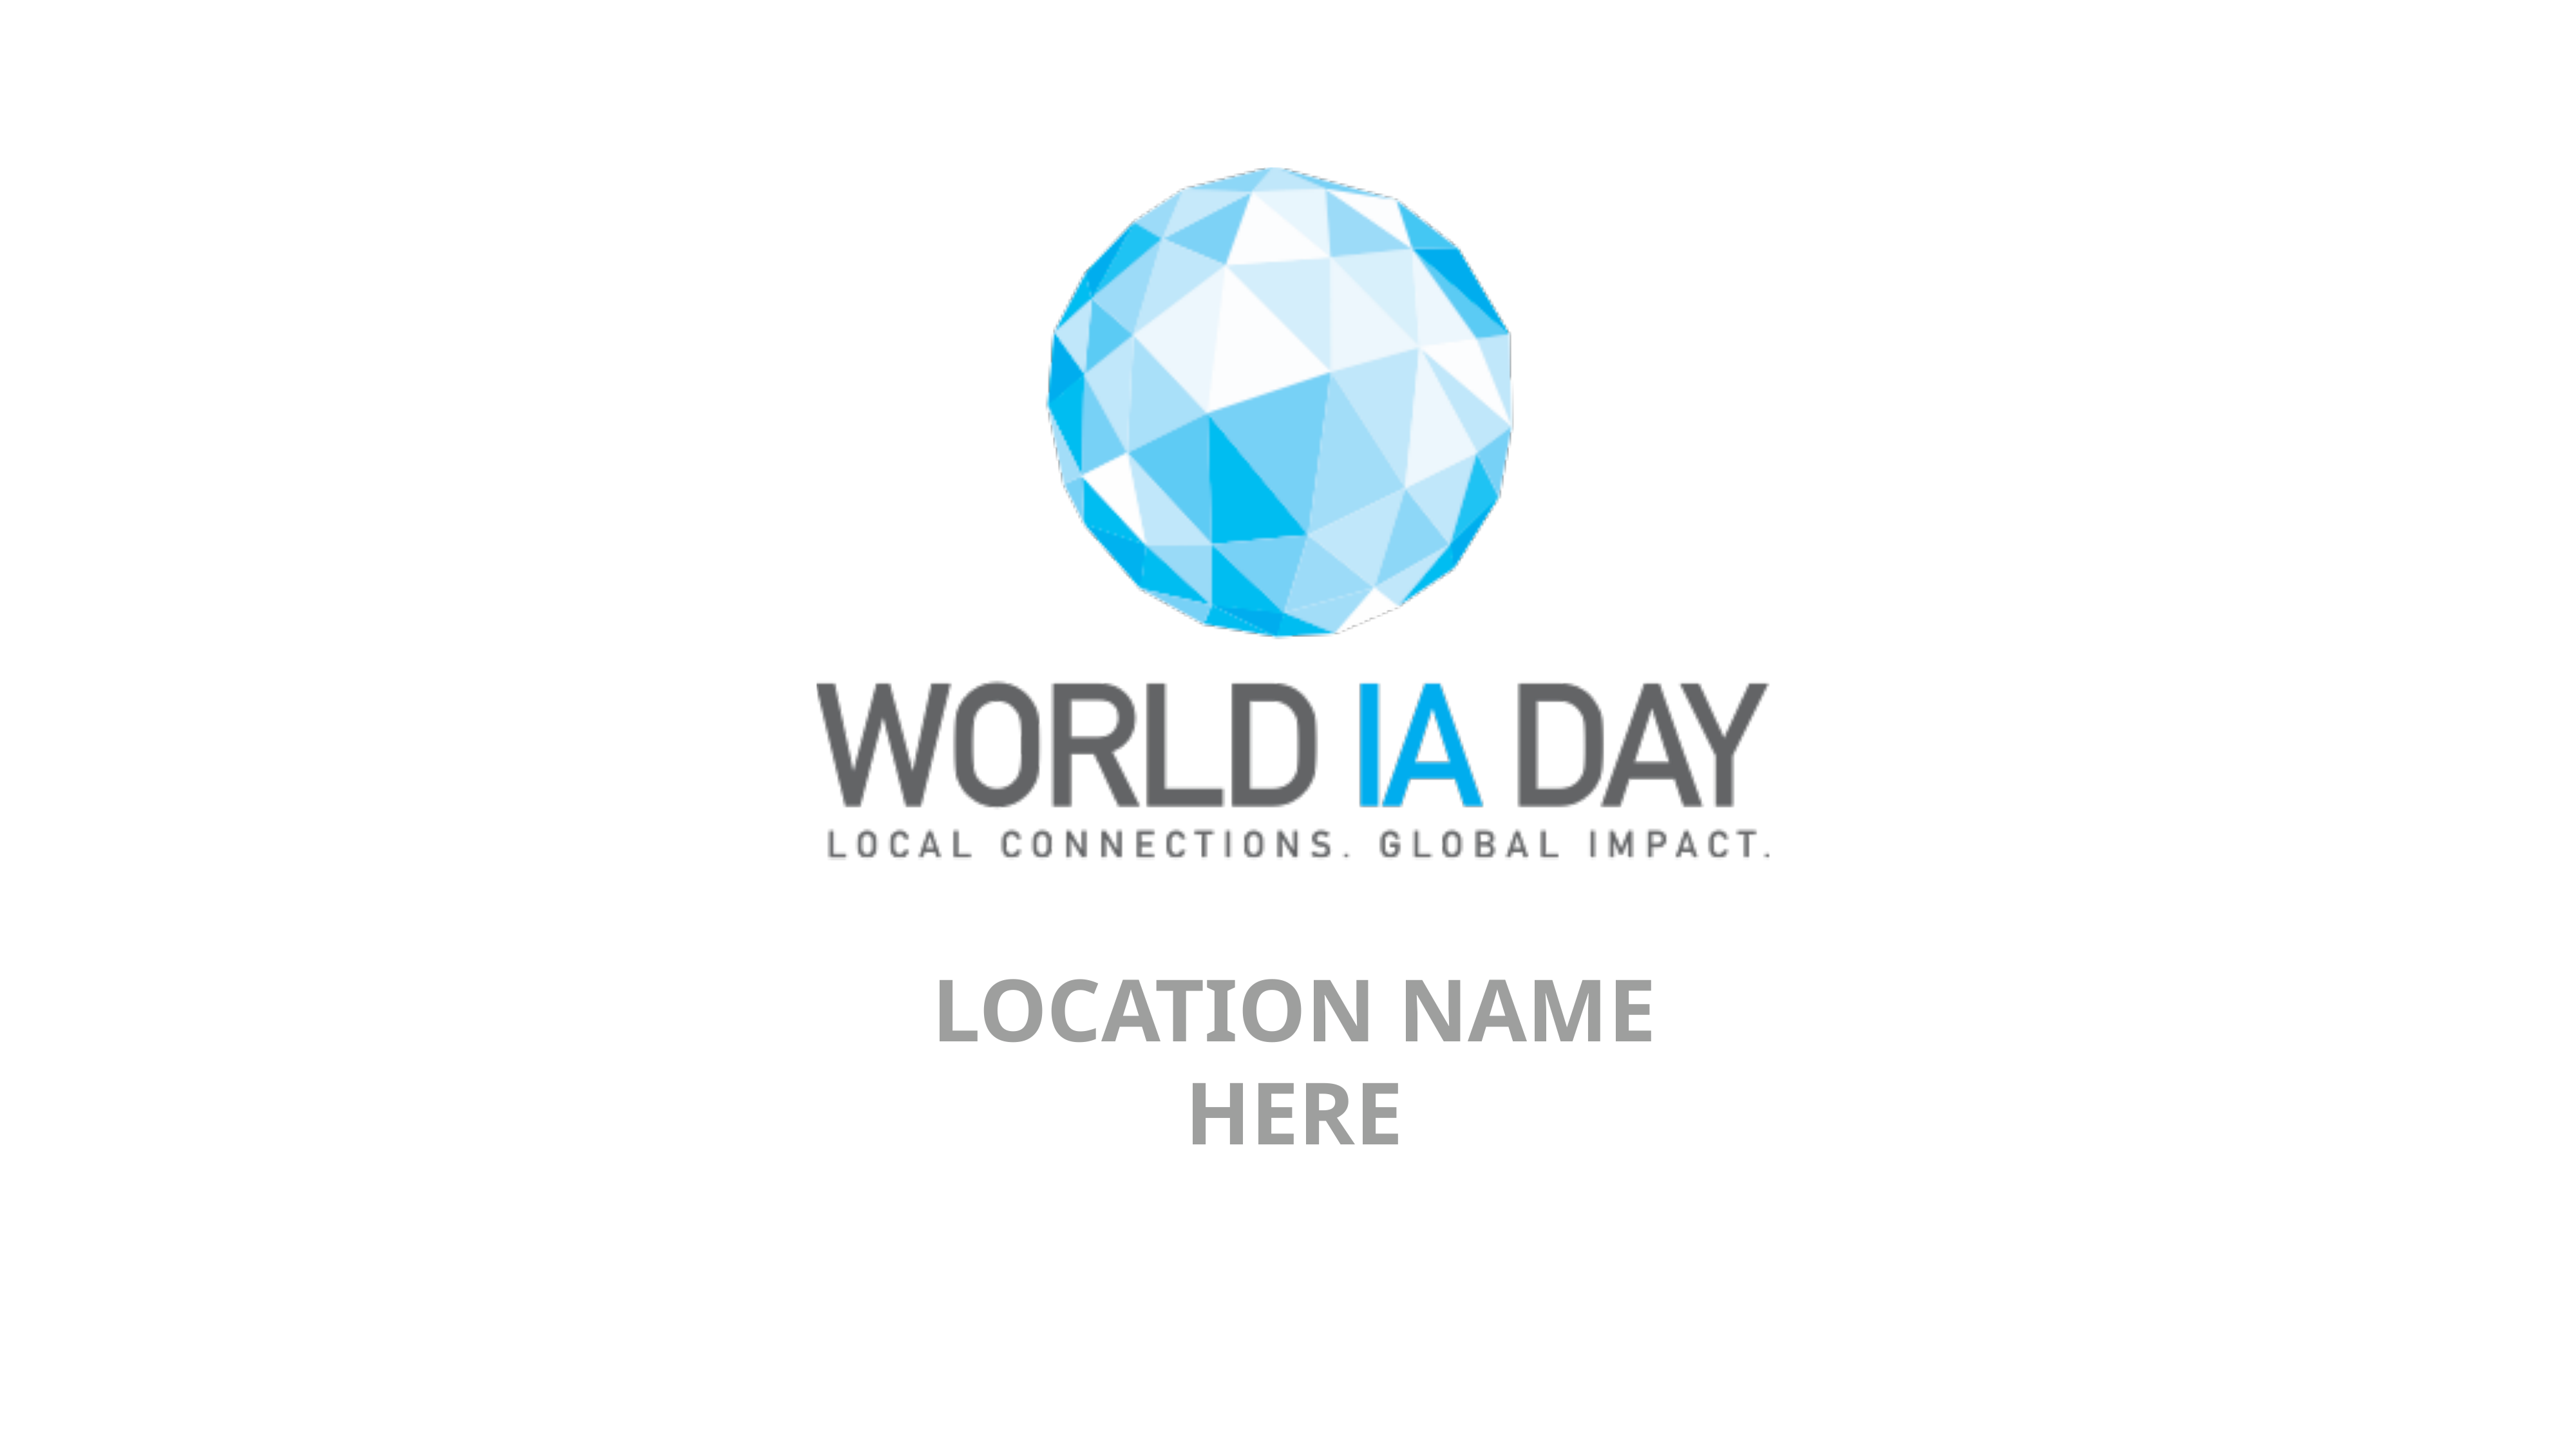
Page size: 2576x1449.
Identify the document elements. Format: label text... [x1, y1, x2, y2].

picture [817, 167, 1772, 860]
title LOCATION NAME HERE [831, 981, 1757, 1137]
